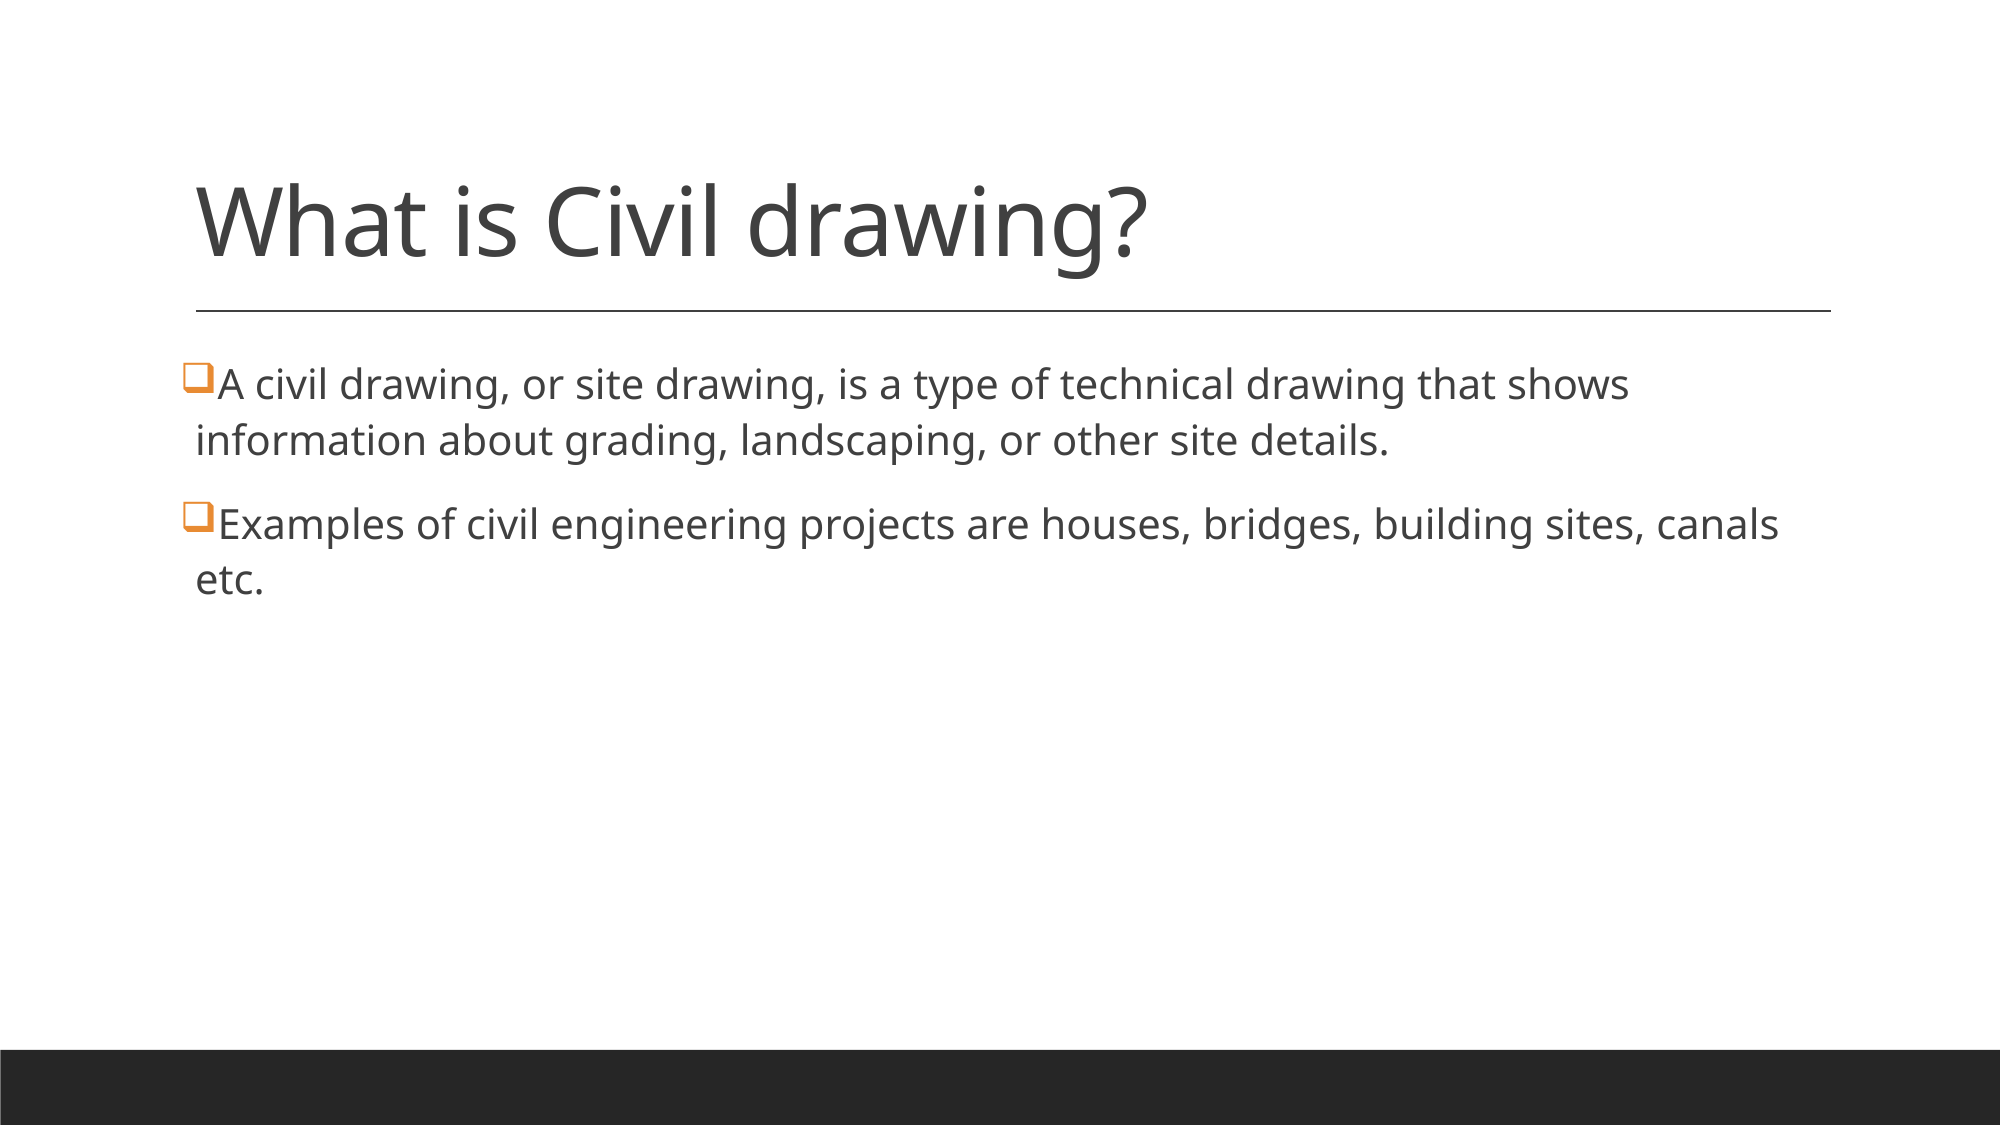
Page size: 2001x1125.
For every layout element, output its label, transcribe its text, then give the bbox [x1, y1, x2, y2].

list A civil drawing, or site drawing, is a type of technical drawing that shows information about grading, landscaping, or other site details. Examples of civil engineering projects are houses, bridges, building sites, canals etc. [180, 345, 1830, 963]
title What is Civil drawing? [180, 47, 1830, 285]
